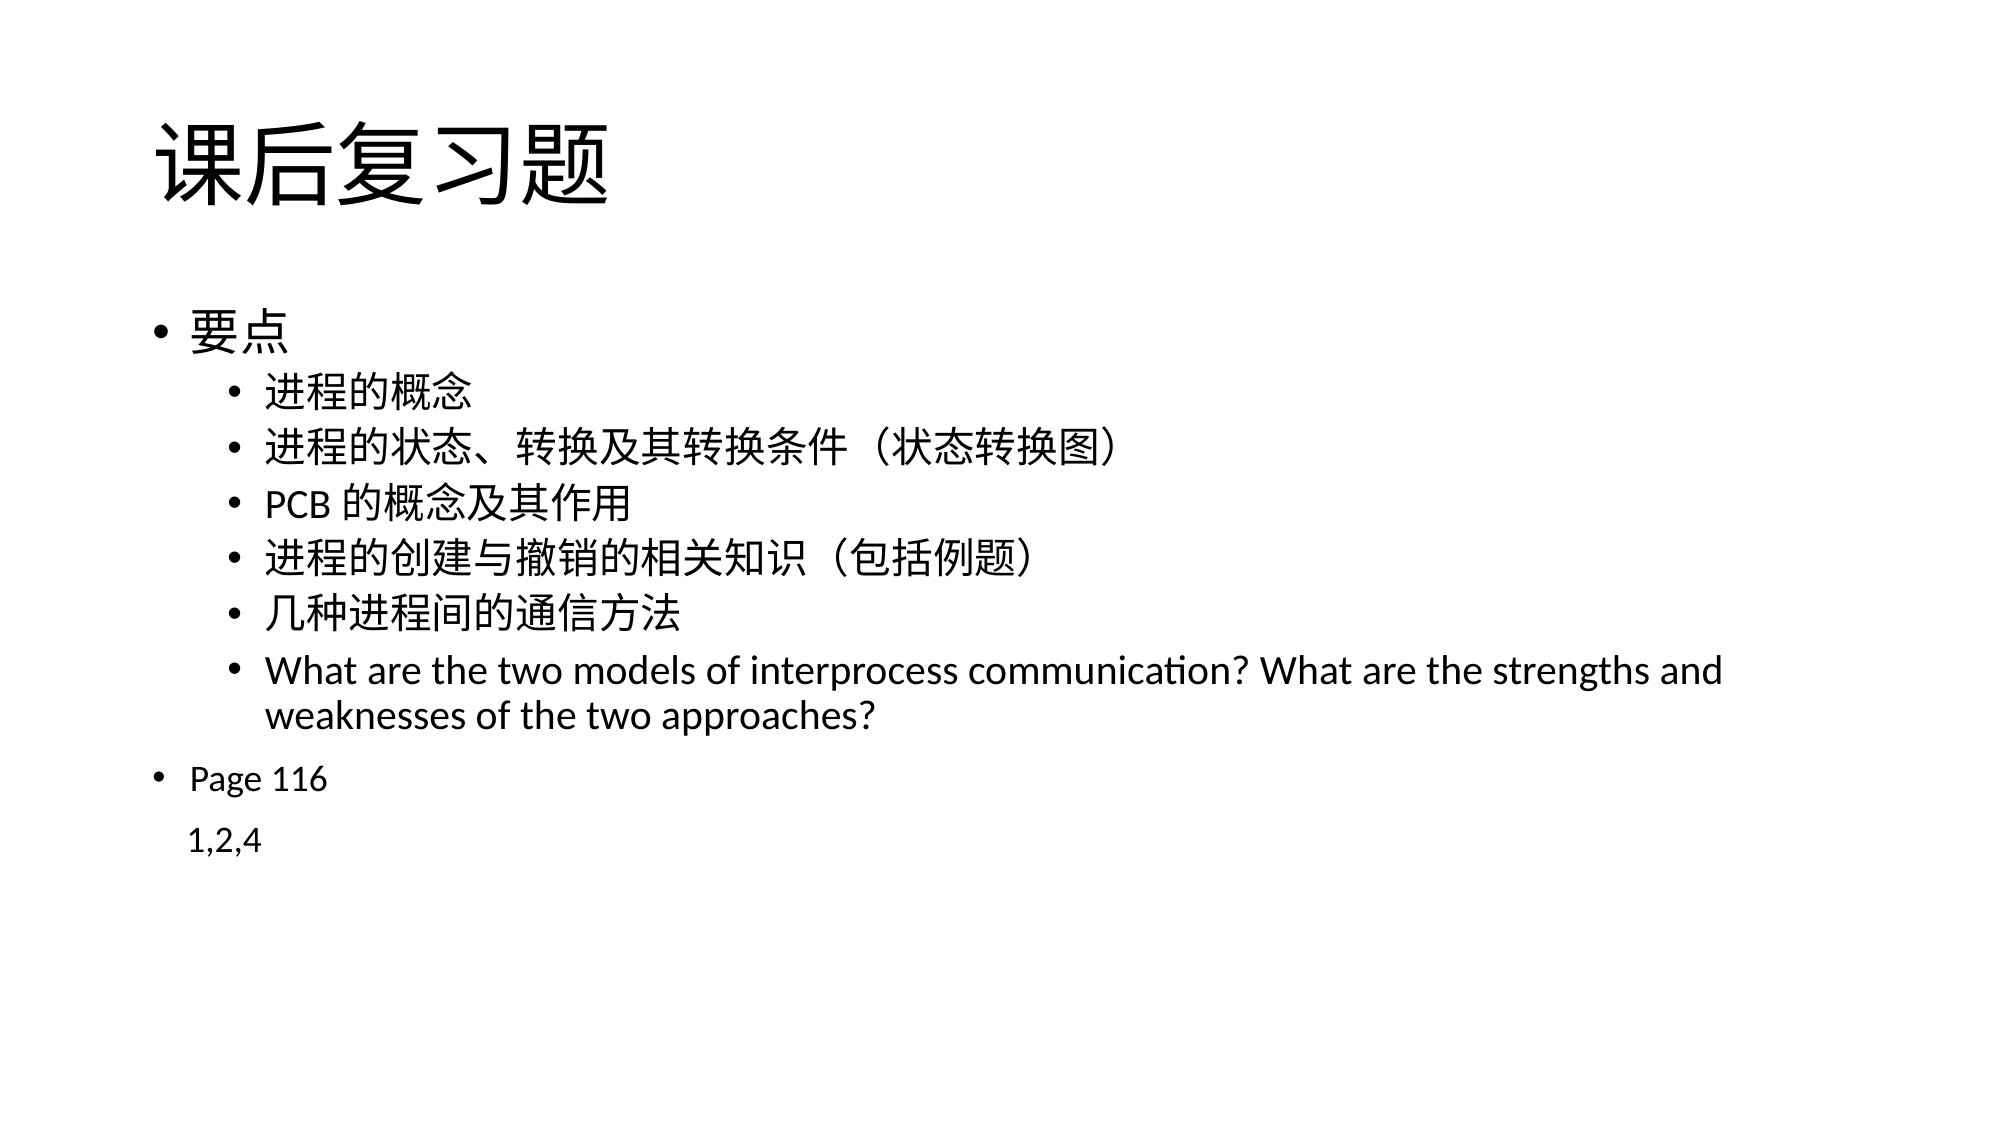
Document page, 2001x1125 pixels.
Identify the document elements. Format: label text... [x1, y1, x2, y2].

title 课后复习题 [137, 59, 1863, 278]
list 要点 进程的概念 进程的状态、转换及其转换条件（状态转换图） PCB的概念及其作用 进程的创建与撤销的相关知识（包括例题） 几种进程间的通信方法 What are the two models of interprocess communication? What are the strengths and weaknesses of the two approaches? Page 116 1,2,4 [137, 299, 1863, 1014]
